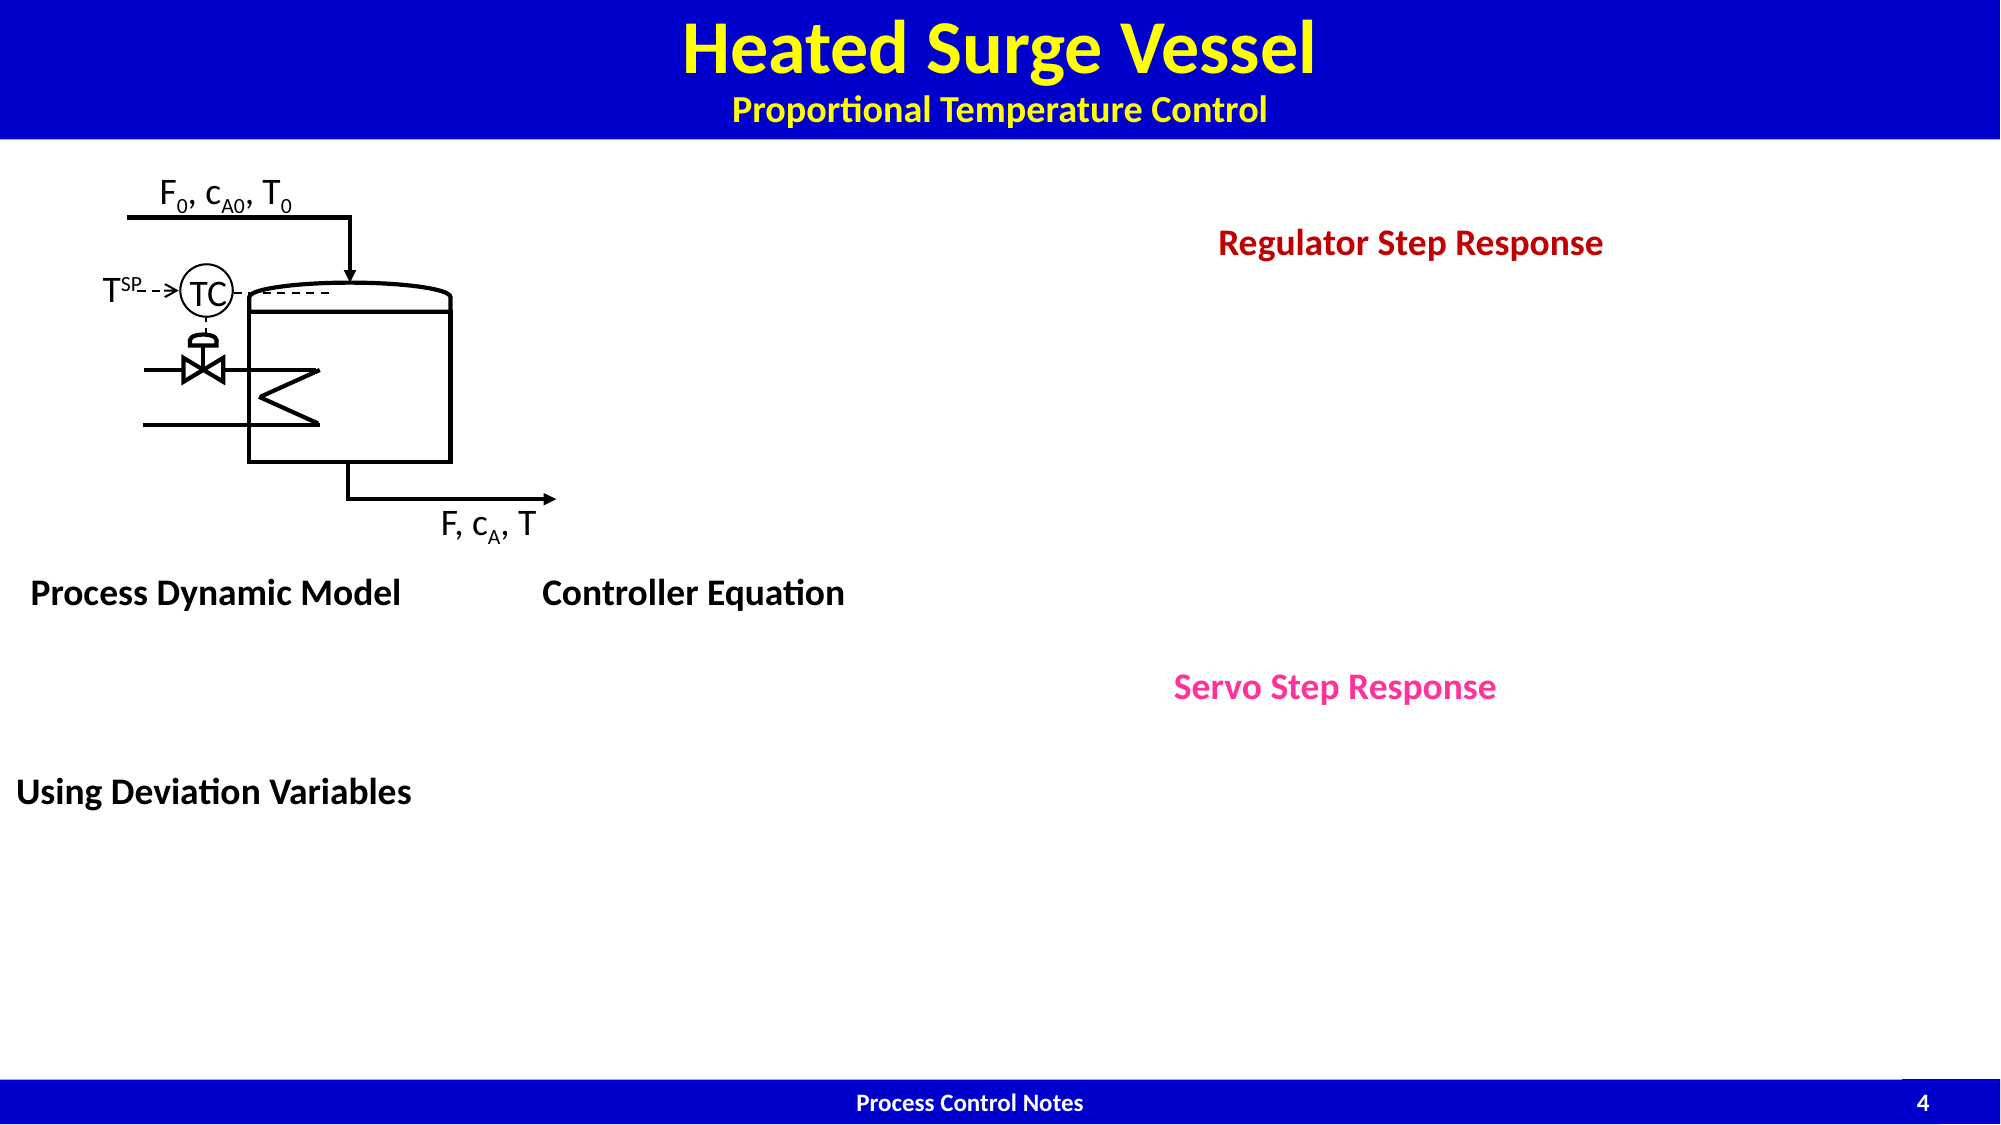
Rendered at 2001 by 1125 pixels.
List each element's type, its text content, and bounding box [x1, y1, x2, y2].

title Heated Surge Vessel Proportional Temperature Control [0, 0, 2000, 140]
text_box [126, 159, 557, 551]
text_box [183, 334, 224, 382]
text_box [10, 560, 936, 708]
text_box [174, 261, 243, 322]
text_box TSP [87, 257, 126, 318]
